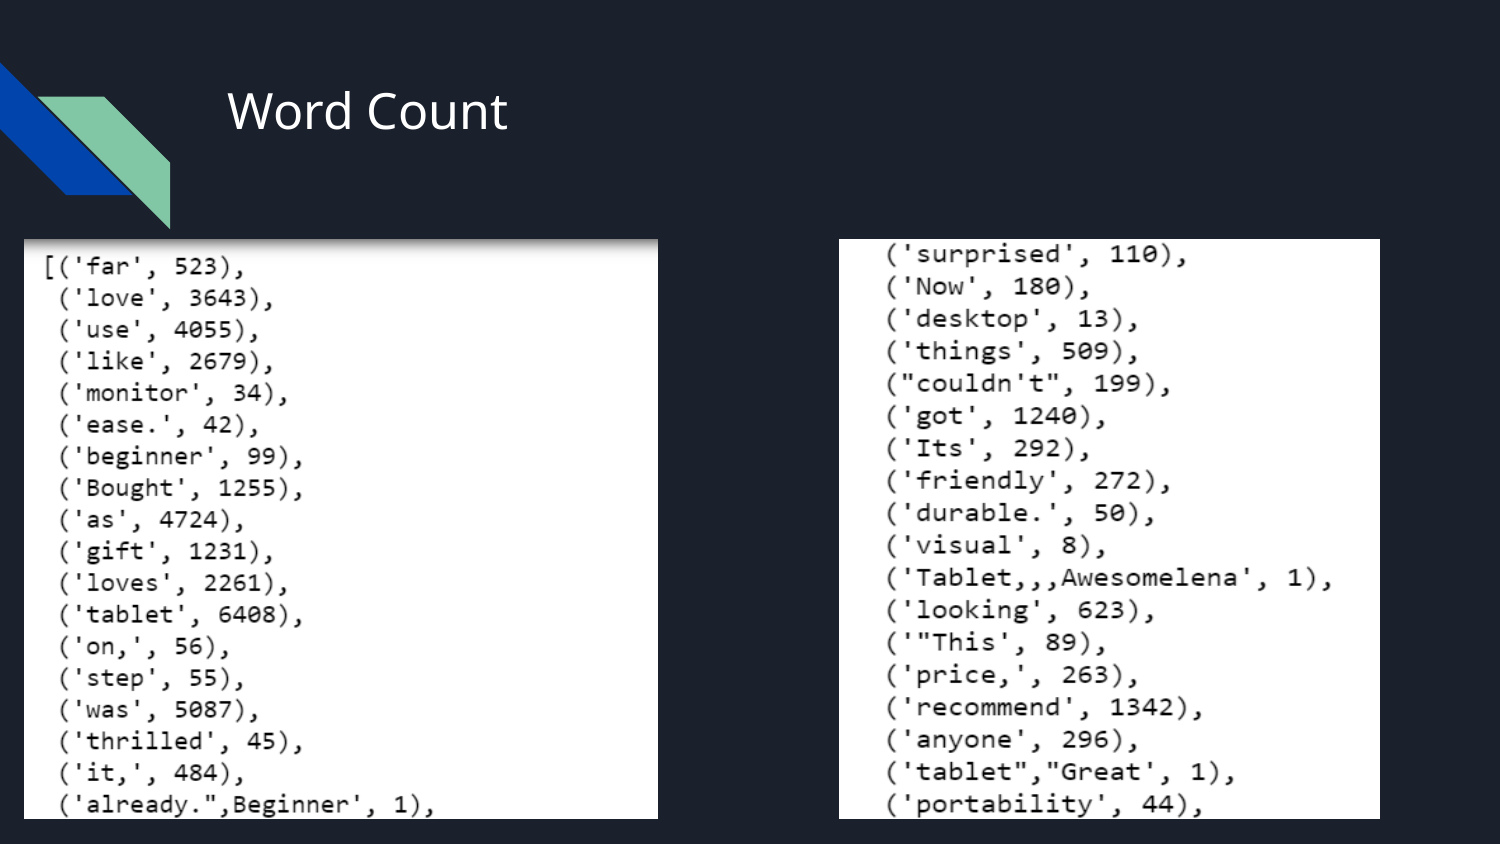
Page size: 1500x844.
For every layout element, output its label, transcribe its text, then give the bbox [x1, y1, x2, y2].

picture [24, 239, 658, 819]
title Word Count [212, 64, 1368, 215]
picture [838, 239, 1381, 819]
